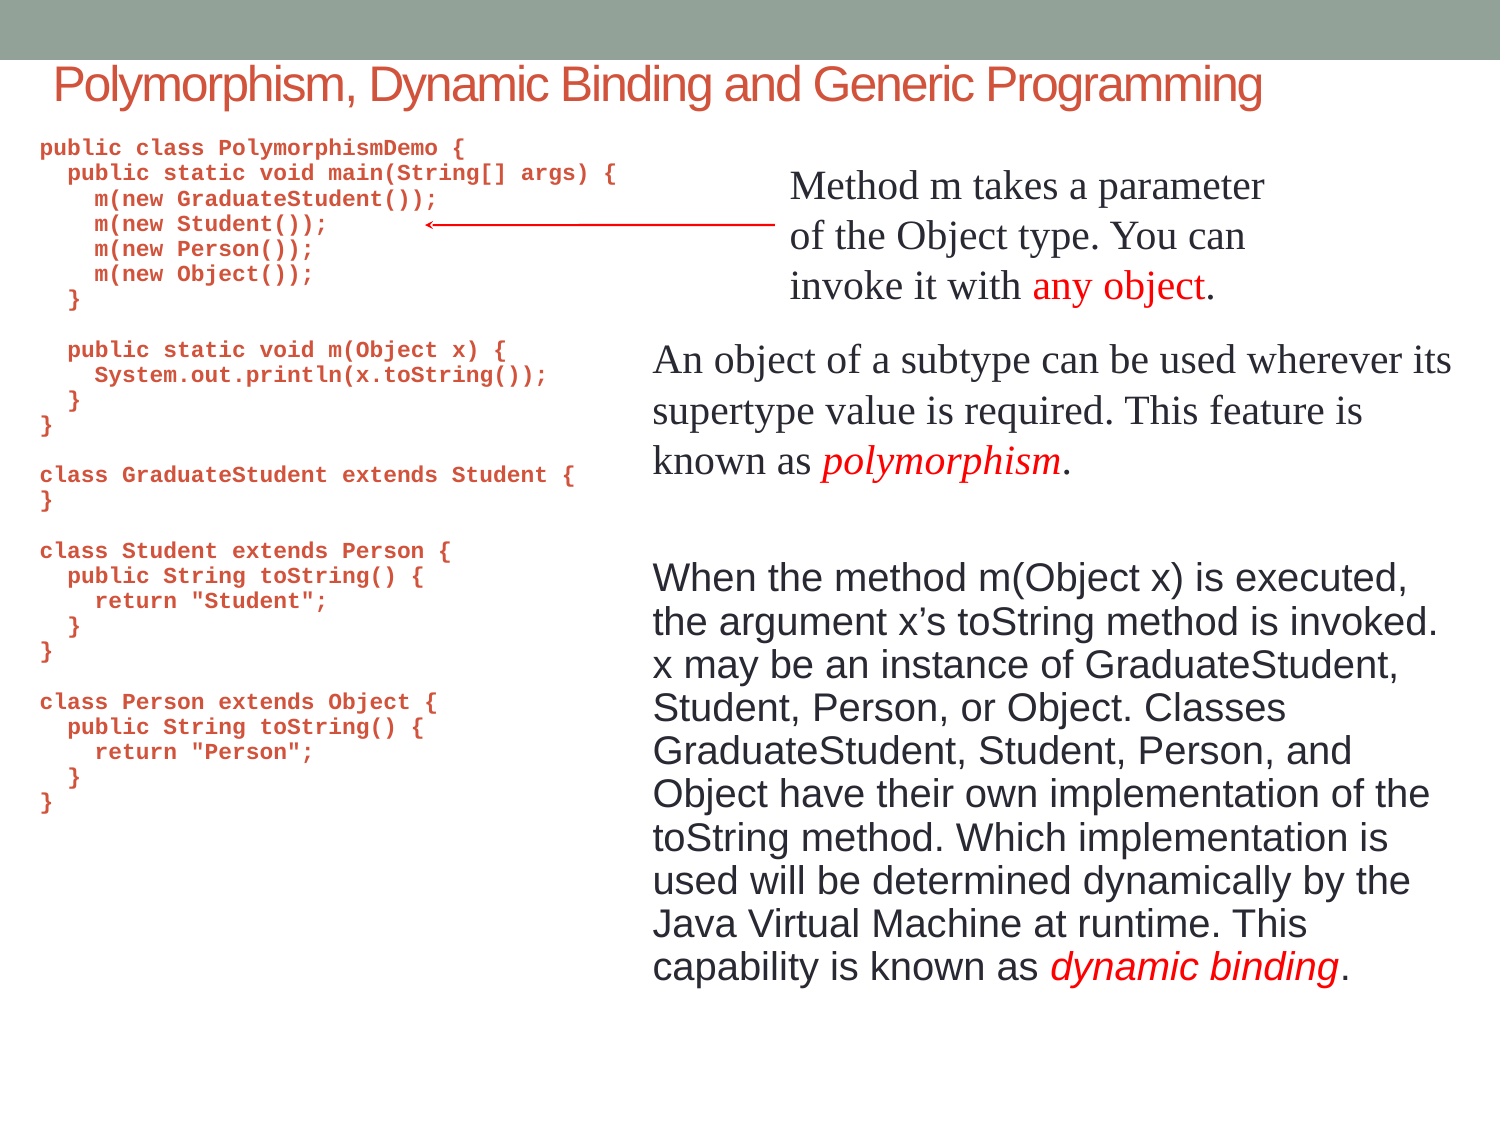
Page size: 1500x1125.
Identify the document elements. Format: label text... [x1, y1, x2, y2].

text_box Method m takes a parameter of the Object type. You can invoke it with any object. [774, 149, 1313, 315]
text_box [424, 220, 775, 230]
text_box public class PolymorphismDemo { public static void main(String[] args) { m(new GraduateStudent()); m(new Student()); m(new Person()); m(new Object()); } public static void m(Object x) { System.out.println(x.toString()); } } class GraduateStudent extends Student { } class Student extends Person { public String toString() { return "Student"; } } class Person extends Object { public String toString() { return "Person"; } } [24, 137, 638, 820]
list When the method m(Object x) is executed, the argument x’s toString method is invoked. x may be an instance of GraduateStudent, Student, Person, or Object. Classes GraduateStudent, Student, Person, and Object have their own implementation of the toString method. Which implementation is used will be determined dynamically by the Java Virtual Machine at runtime. This capability is known as dynamic binding. [637, 549, 1463, 1025]
text_box An object of a subtype can be used wherever its supertype value is required. This feature is known as polymorphism. [637, 324, 1475, 490]
title Polymorphism, Dynamic Binding and Generic Programming [37, 24, 1475, 138]
